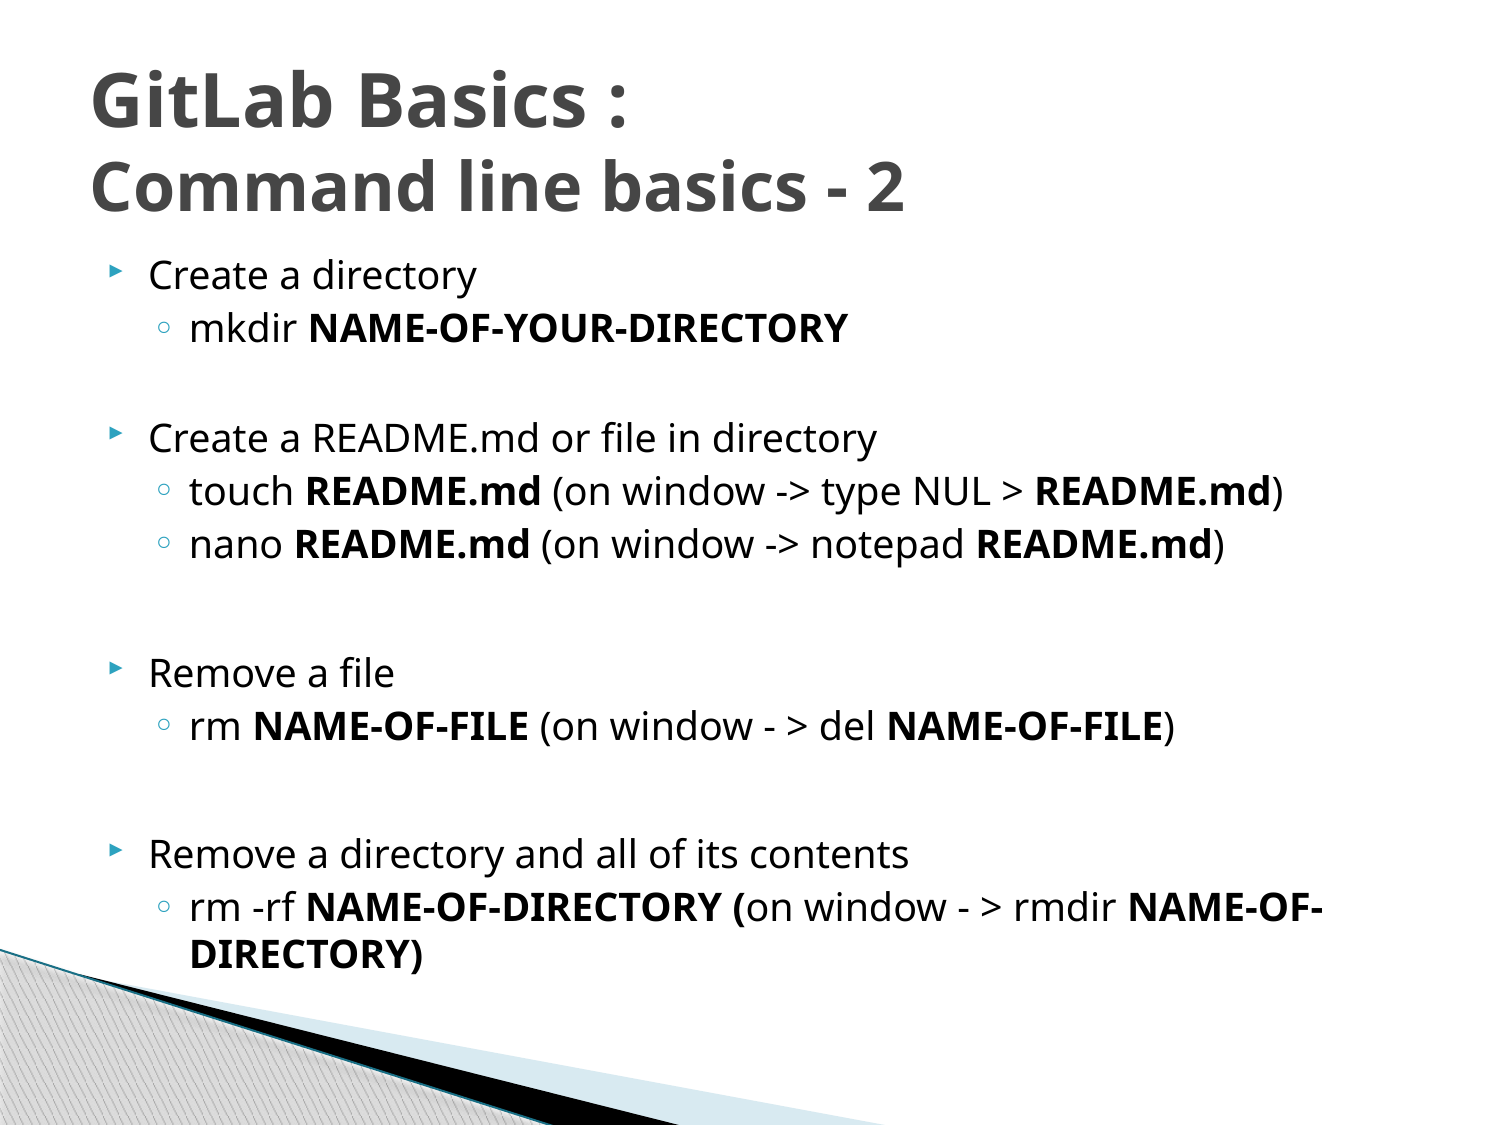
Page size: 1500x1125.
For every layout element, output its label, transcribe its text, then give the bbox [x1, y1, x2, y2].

title GitLab Basics : Command line basics - 2 [75, 45, 1425, 233]
list Create a directory mkdir NAME-OF-YOUR-DIRECTORY Create a README.md or file in directory touch README.md (on window -> type NUL > README.md) nano README.md (on window -> notepad README.md) Remove a file rm NAME-OF-FILE (on window - > del NAME-OF-FILE) Remove a directory and all of its contents rm -rf NAME-OF-DIRECTORY (on window - > rmdir NAME-OF-DIRECTORY) [75, 243, 1425, 986]
